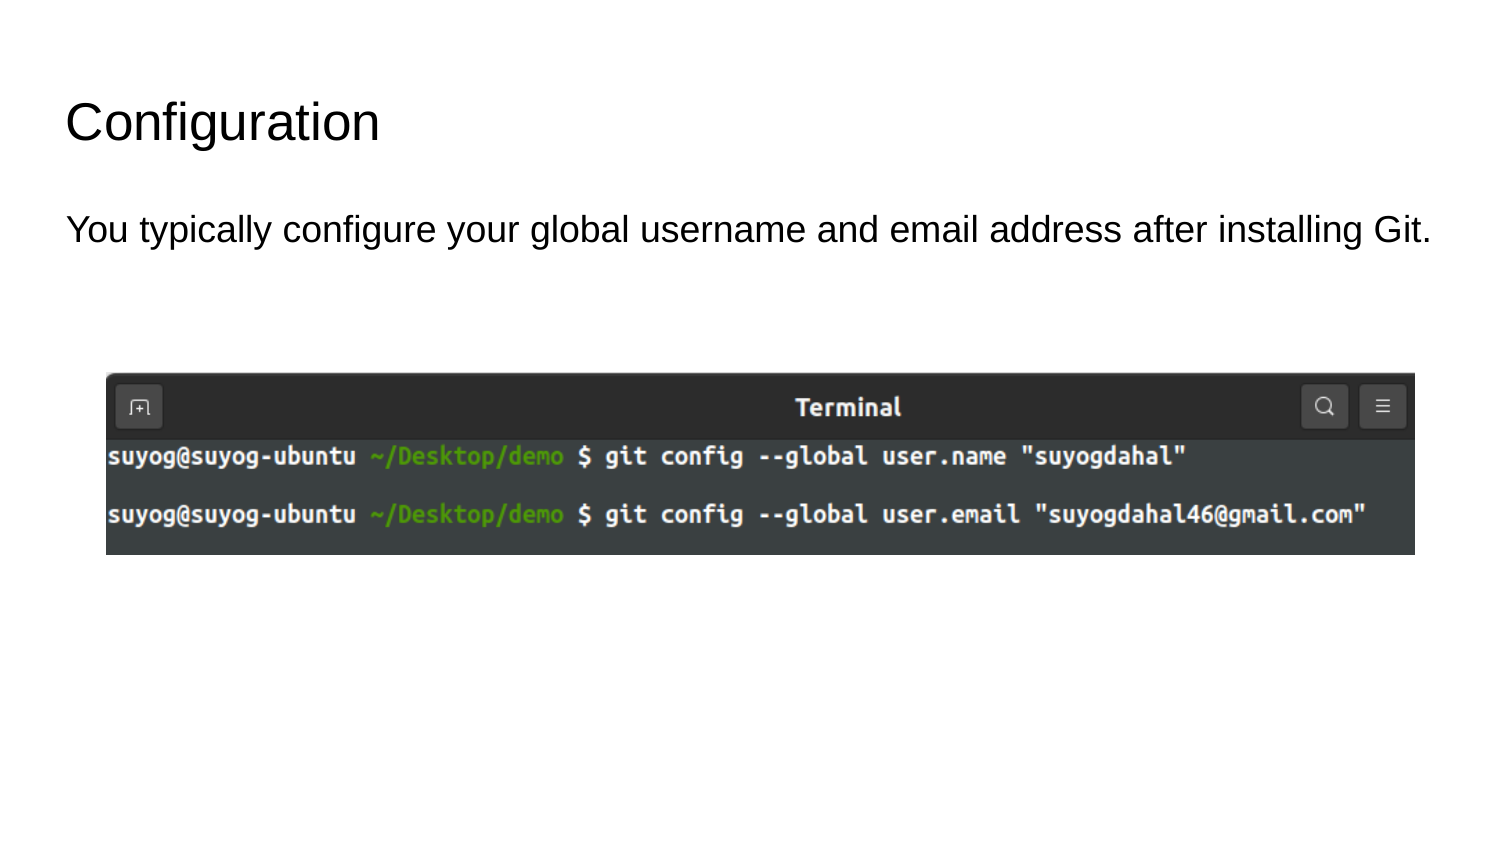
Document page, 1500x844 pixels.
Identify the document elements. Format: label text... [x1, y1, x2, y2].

picture [106, 335, 1440, 555]
text_box Configuration [51, 72, 1449, 167]
text_box You typically configure your global username and email address after installing Git. [51, 183, 1449, 744]
